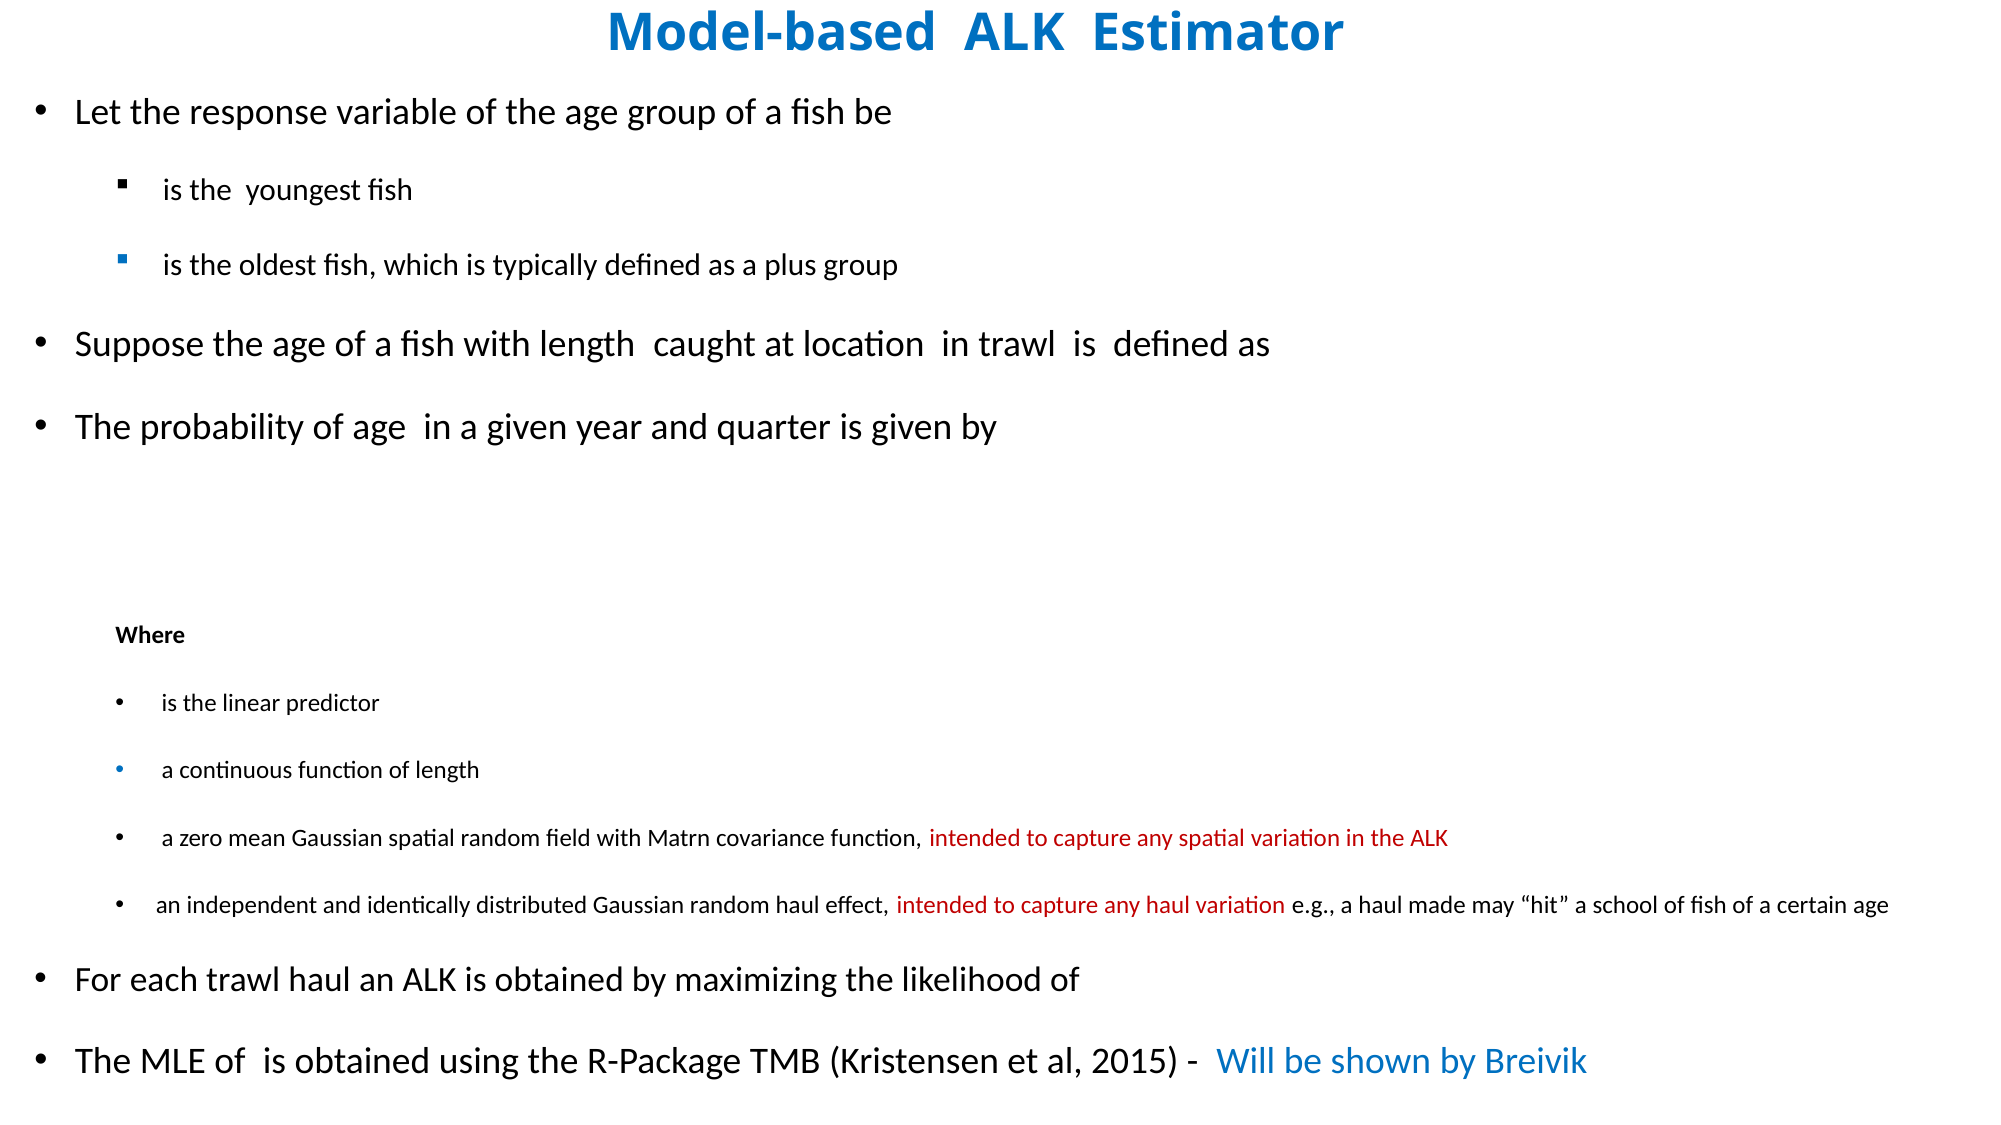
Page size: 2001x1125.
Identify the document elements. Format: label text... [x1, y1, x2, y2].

title Model-based ALK Estimator [113, 10, 1839, 49]
